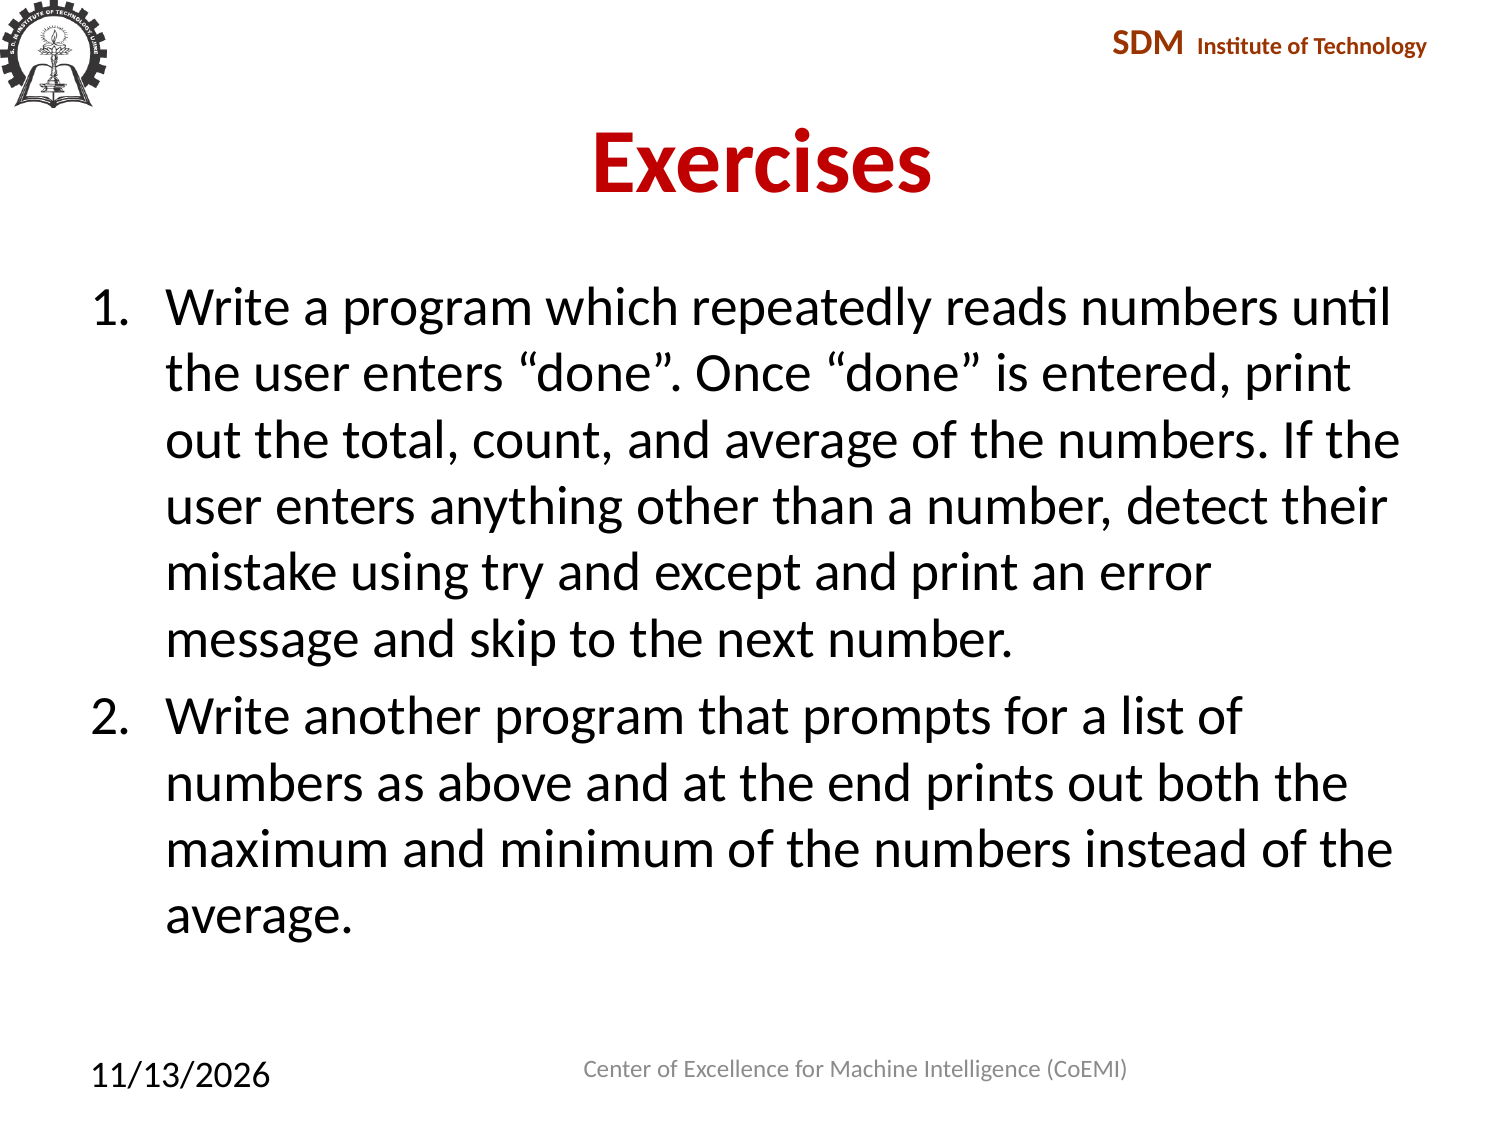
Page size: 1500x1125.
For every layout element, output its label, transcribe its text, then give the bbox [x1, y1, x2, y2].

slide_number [75, 1042, 425, 1103]
list Write a program which repeatedly reads numbers until the user enters “done”. Once “done” is entered, print out the total, count, and average of the numbers. If the user enters anything other than a number, detect their mistake using try and except and print an error message and skip to the next number. Write another program that prompts for a list of numbers as above and at the end prints out both the maximum and minimum of the numbers instead of the average. [75, 262, 1425, 1005]
title Exercises [87, 62, 1438, 250]
footer Center of Excellence for Machine Intelligence (CoEMI) [474, 1037, 1238, 1098]
picture [0, 0, 107, 108]
